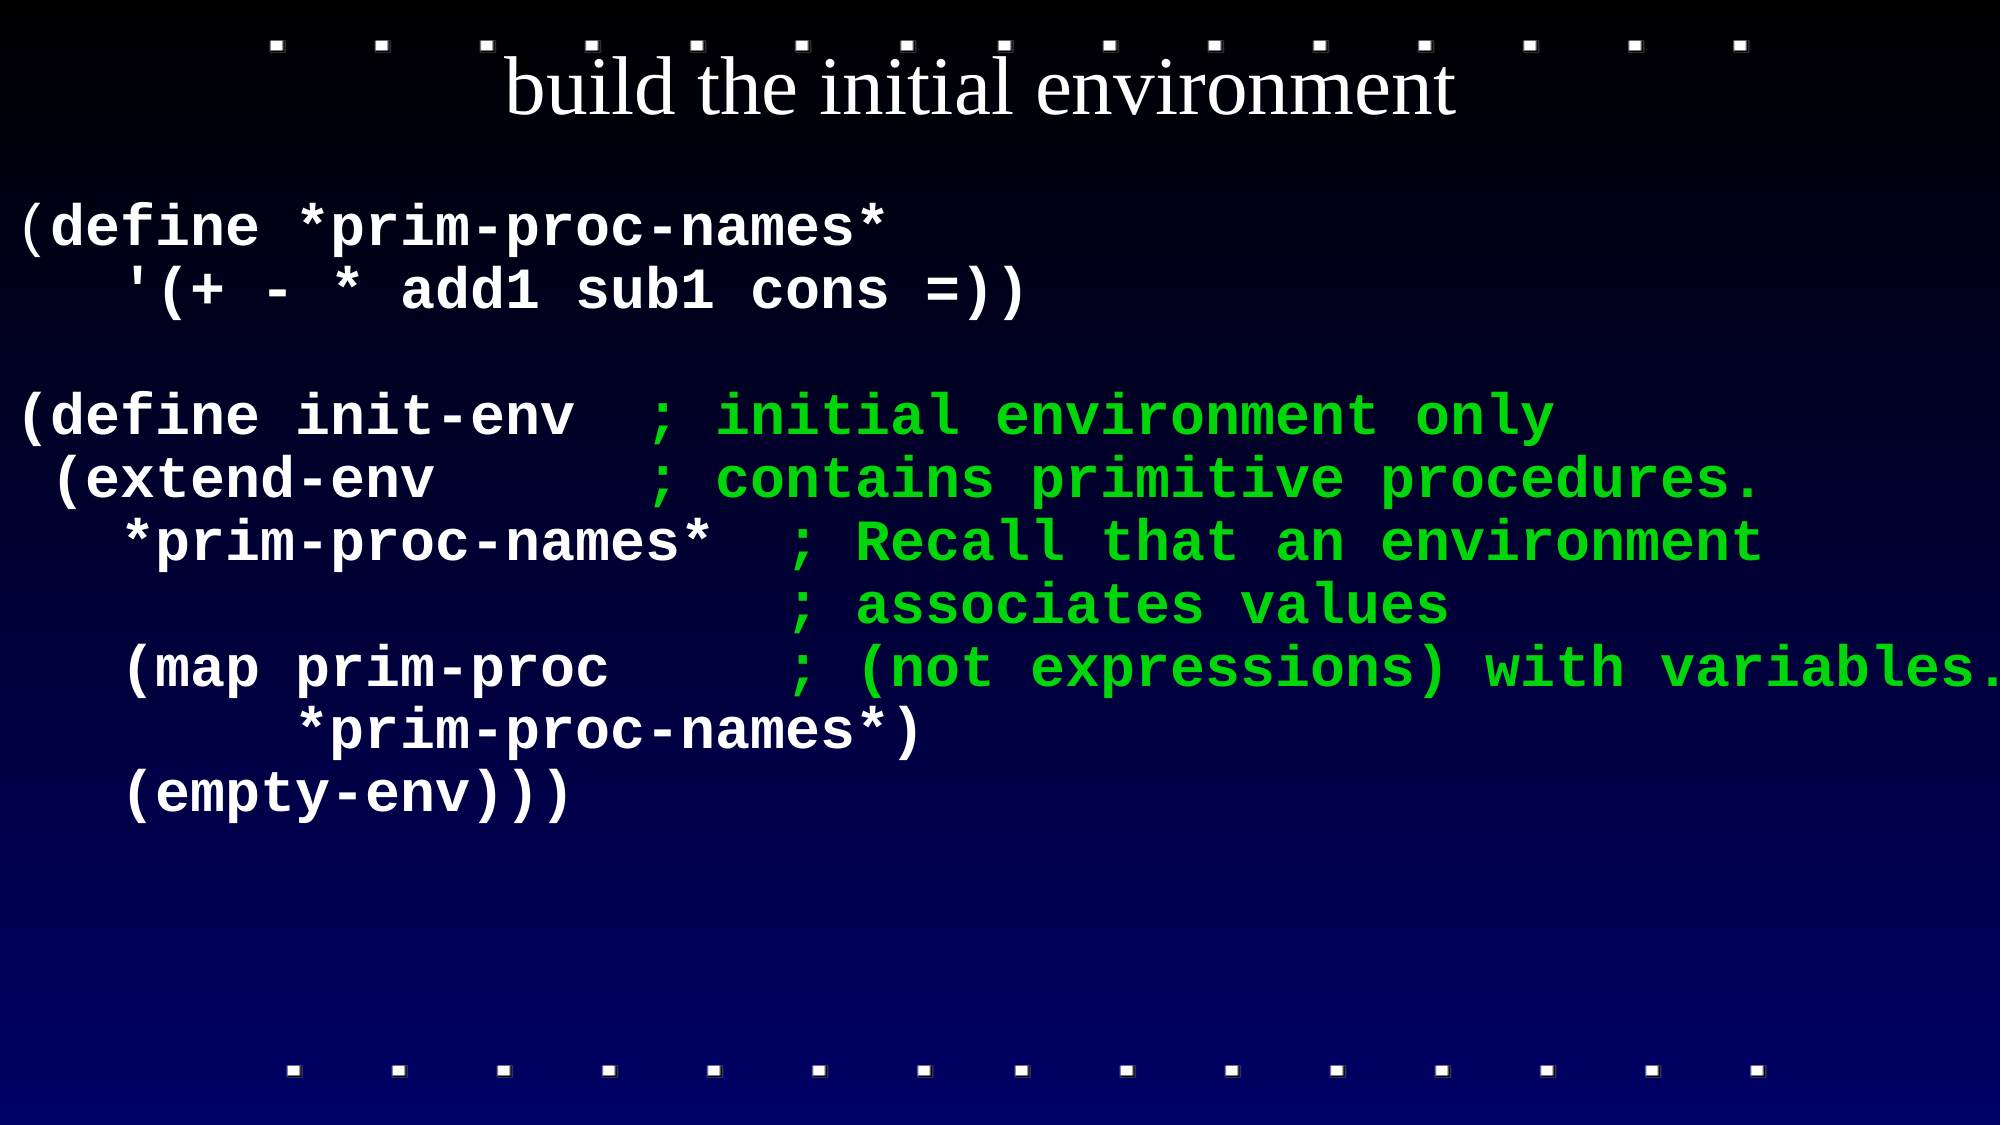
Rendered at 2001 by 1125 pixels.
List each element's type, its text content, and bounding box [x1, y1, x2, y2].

list (define *prim-proc-names* '(+ - * add1 sub1 cons =)) (define init-env ; initial environment only (extend-env ; contains primitive procedures. *prim-proc-names* ; Recall that an environment ; associates values (map prim-proc ; (not expressions) with variables. *prim-proc-names*) (empty-env))) [0, 187, 2000, 1076]
picture [283, 1076, 1784, 1082]
title build the initial environment [424, 49, 1538, 113]
picture [266, 37, 1767, 57]
